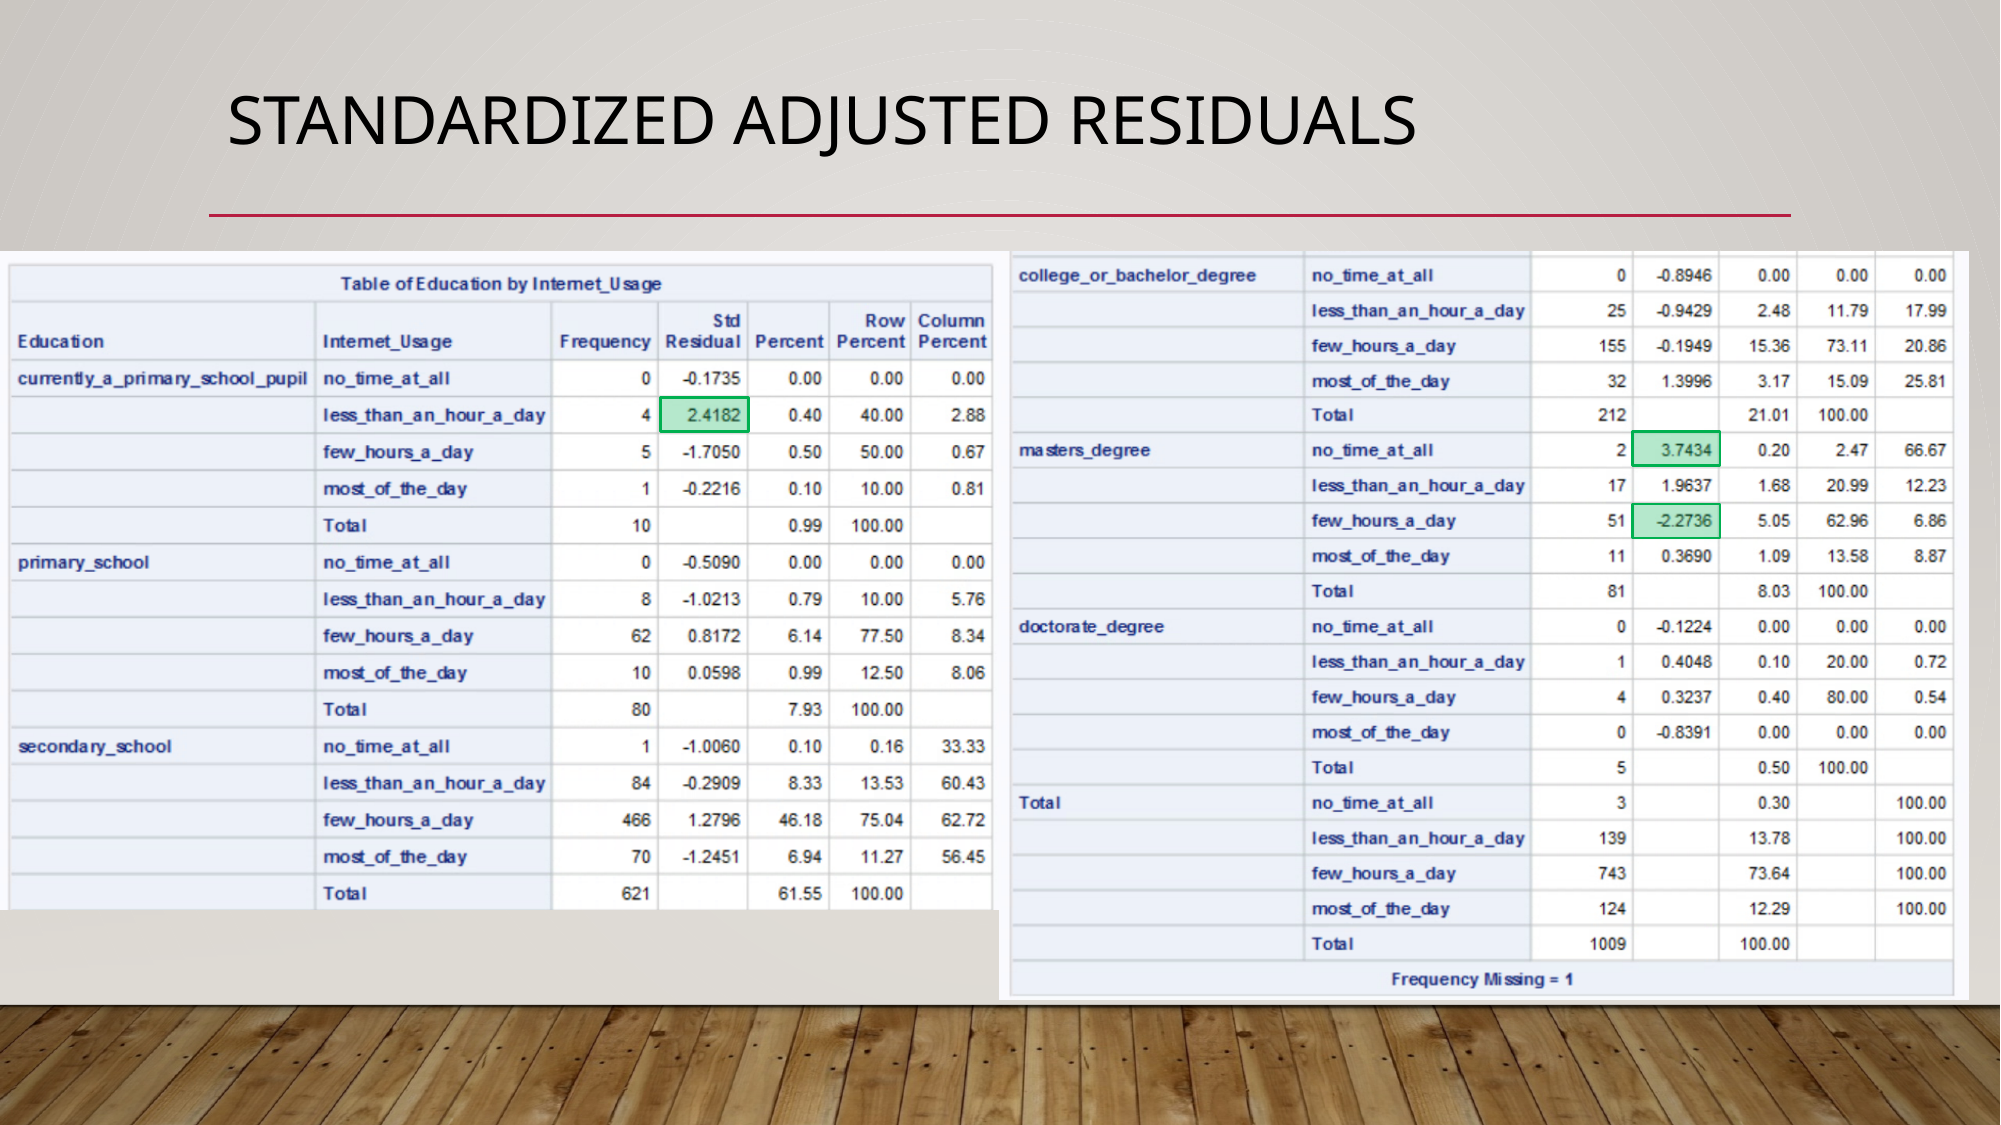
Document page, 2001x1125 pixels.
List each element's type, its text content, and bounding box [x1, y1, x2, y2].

picture [0, 1005, 2000, 1125]
picture [0, 250, 1969, 1000]
text_box standardized adjusted residuals [212, 79, 1788, 214]
